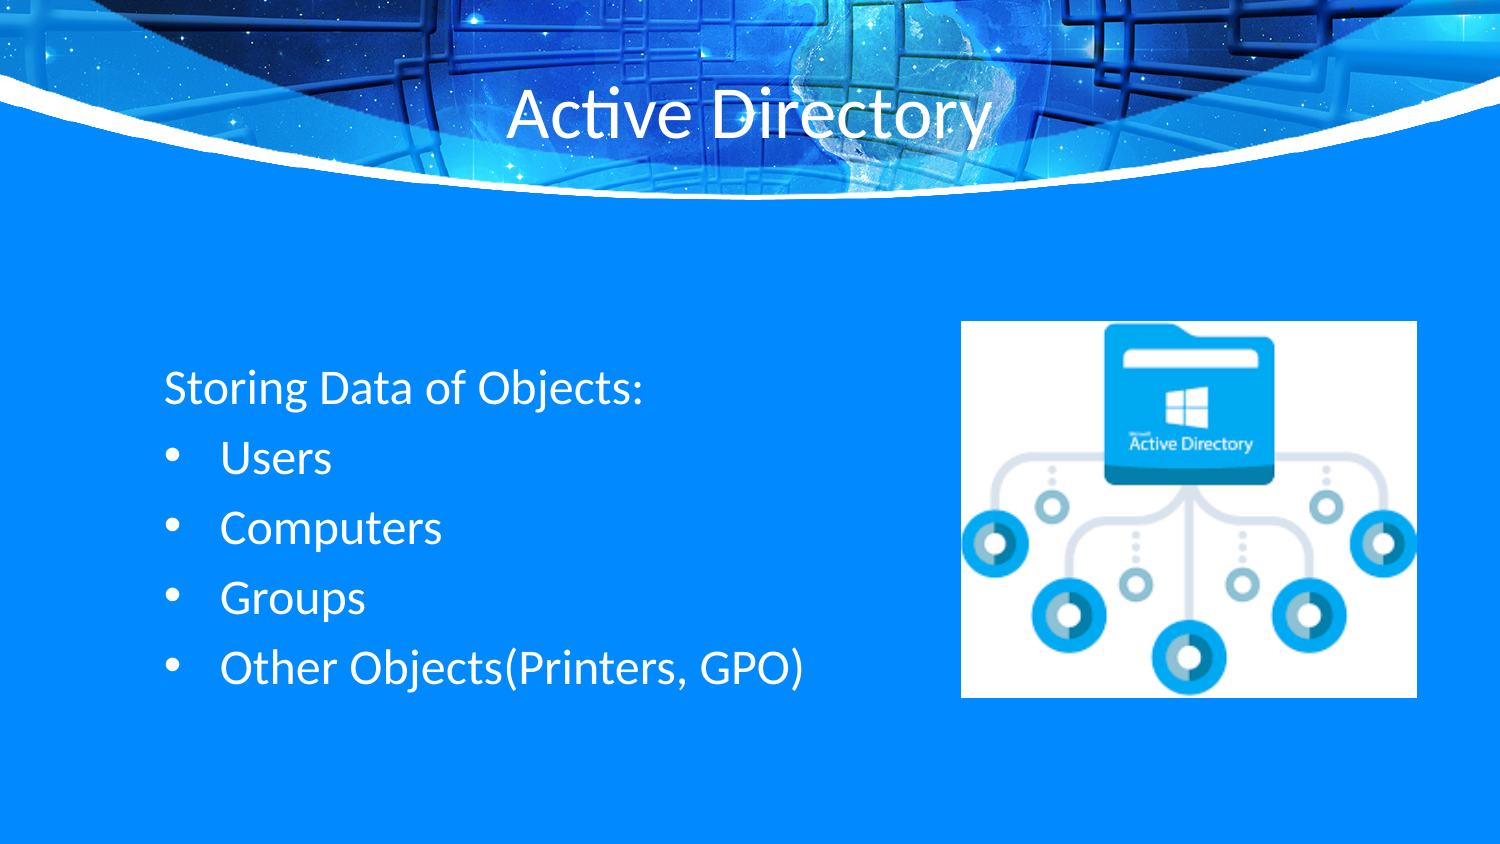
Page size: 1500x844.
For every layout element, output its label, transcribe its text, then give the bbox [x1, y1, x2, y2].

list Storing Data of Objects: Users Computers Groups Other Objects(Printers, GPO) [148, 346, 826, 723]
picture [0, 0, 1500, 844]
title Active Directory [73, 46, 1427, 172]
